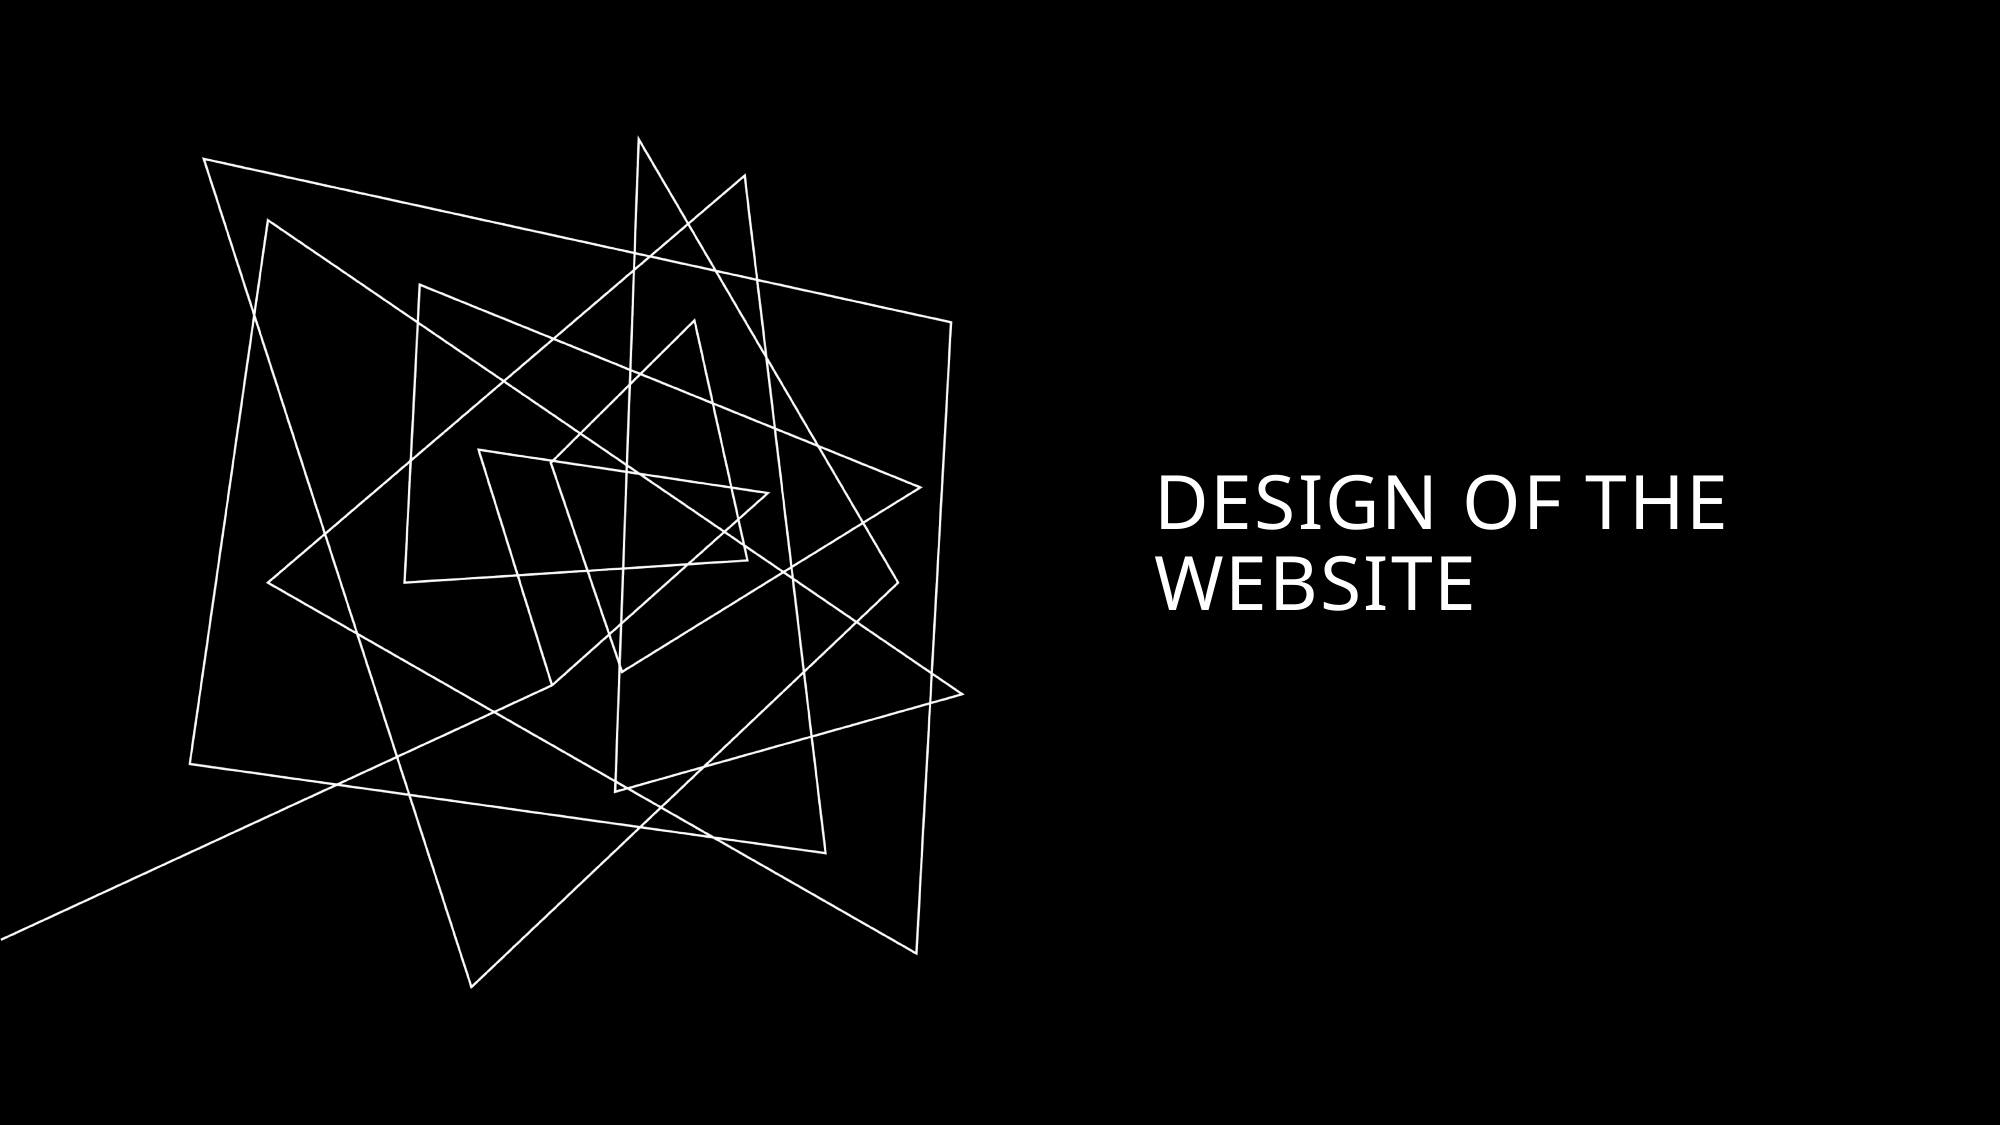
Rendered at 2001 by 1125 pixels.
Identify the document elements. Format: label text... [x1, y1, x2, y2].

picture [0, 135, 965, 989]
title DESIGN OF THE WEBSITE [1146, 351, 1833, 635]
